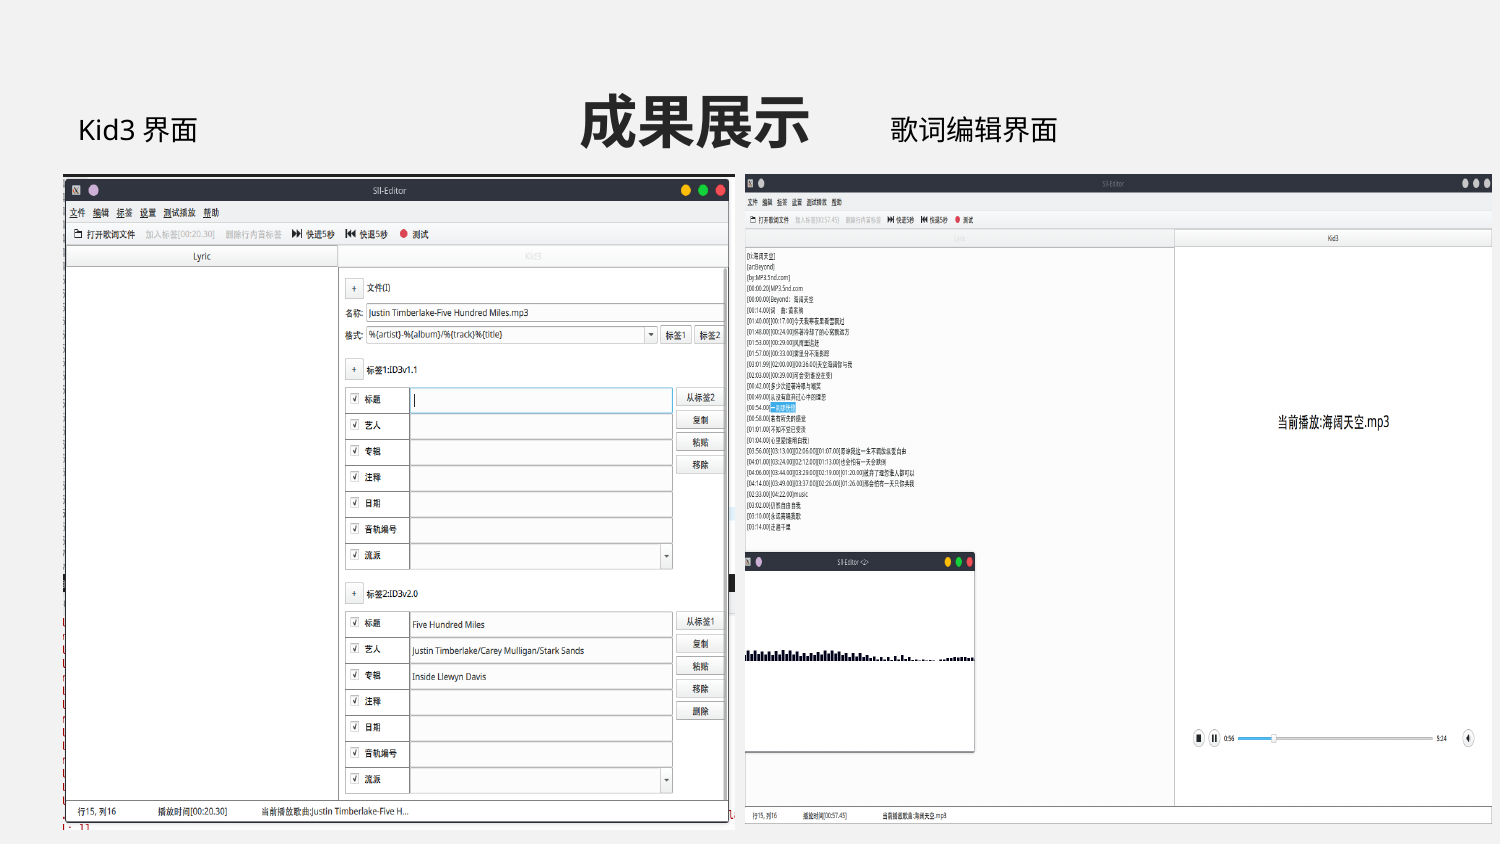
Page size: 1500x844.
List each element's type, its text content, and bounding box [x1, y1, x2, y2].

picture [63, 174, 735, 830]
picture [745, 174, 1492, 824]
text_box 歌词编辑界面 [875, 105, 1085, 154]
text_box Kid3界面 [63, 105, 214, 154]
text_box 成果展示 [564, 78, 827, 163]
